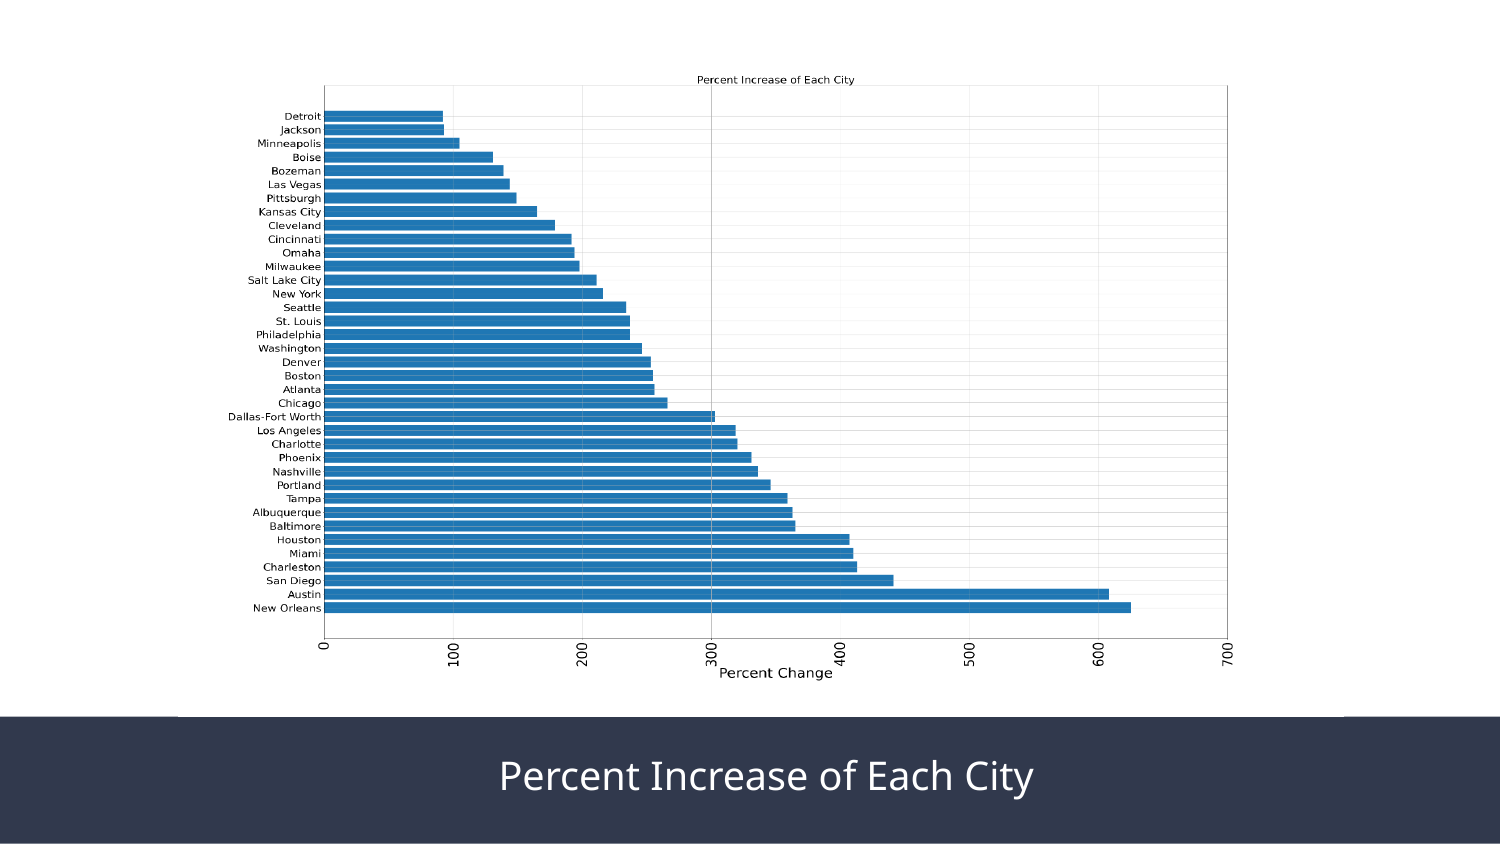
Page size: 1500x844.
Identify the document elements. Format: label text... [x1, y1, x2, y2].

text_box Percent Increase of Each City [279, 736, 1254, 814]
picture [178, 0, 1345, 718]
